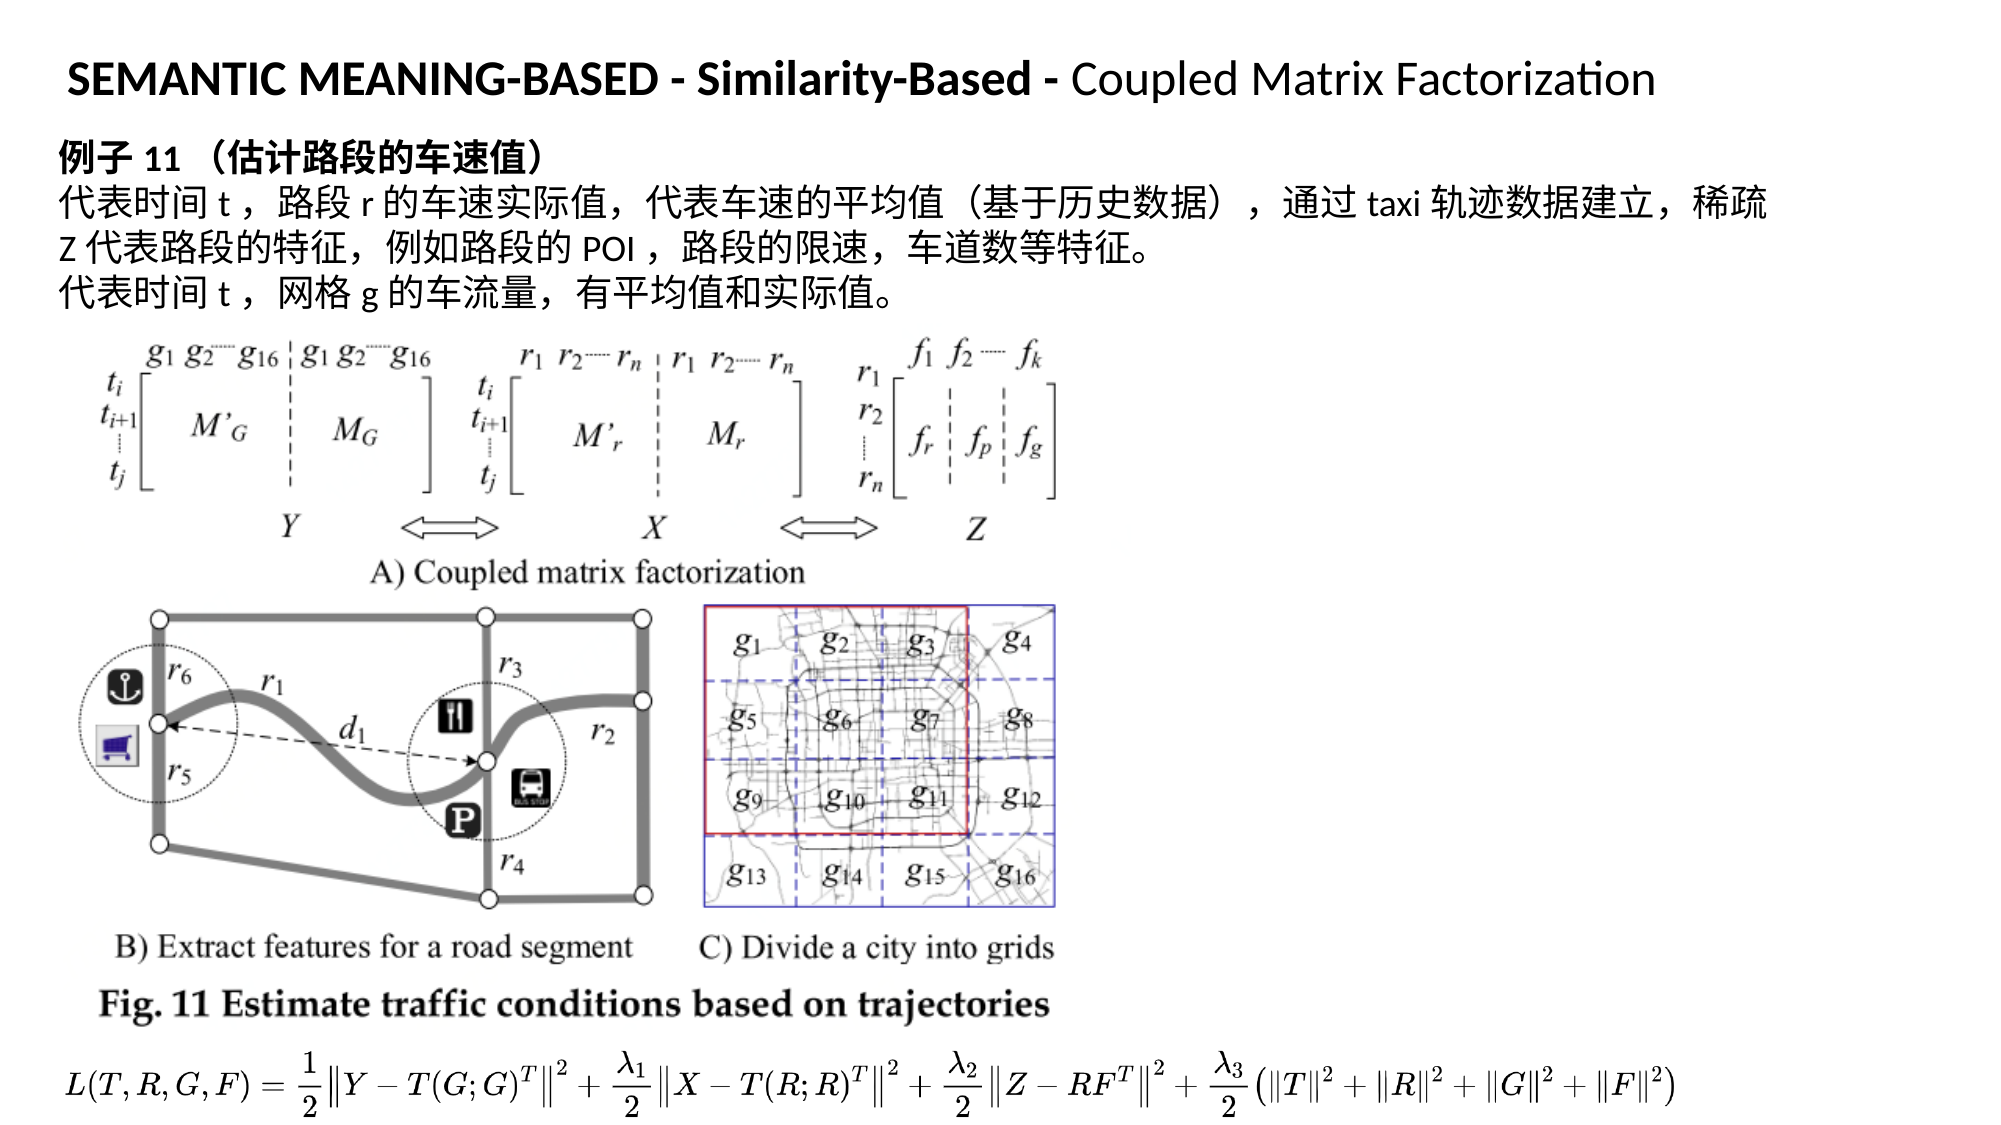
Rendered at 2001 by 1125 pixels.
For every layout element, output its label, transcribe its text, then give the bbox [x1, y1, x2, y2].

picture [44, 323, 1695, 1125]
text_box SEMANTIC MEANING-BASED - Similarity-Based - Coupled Matrix Factorization [52, 37, 1672, 113]
